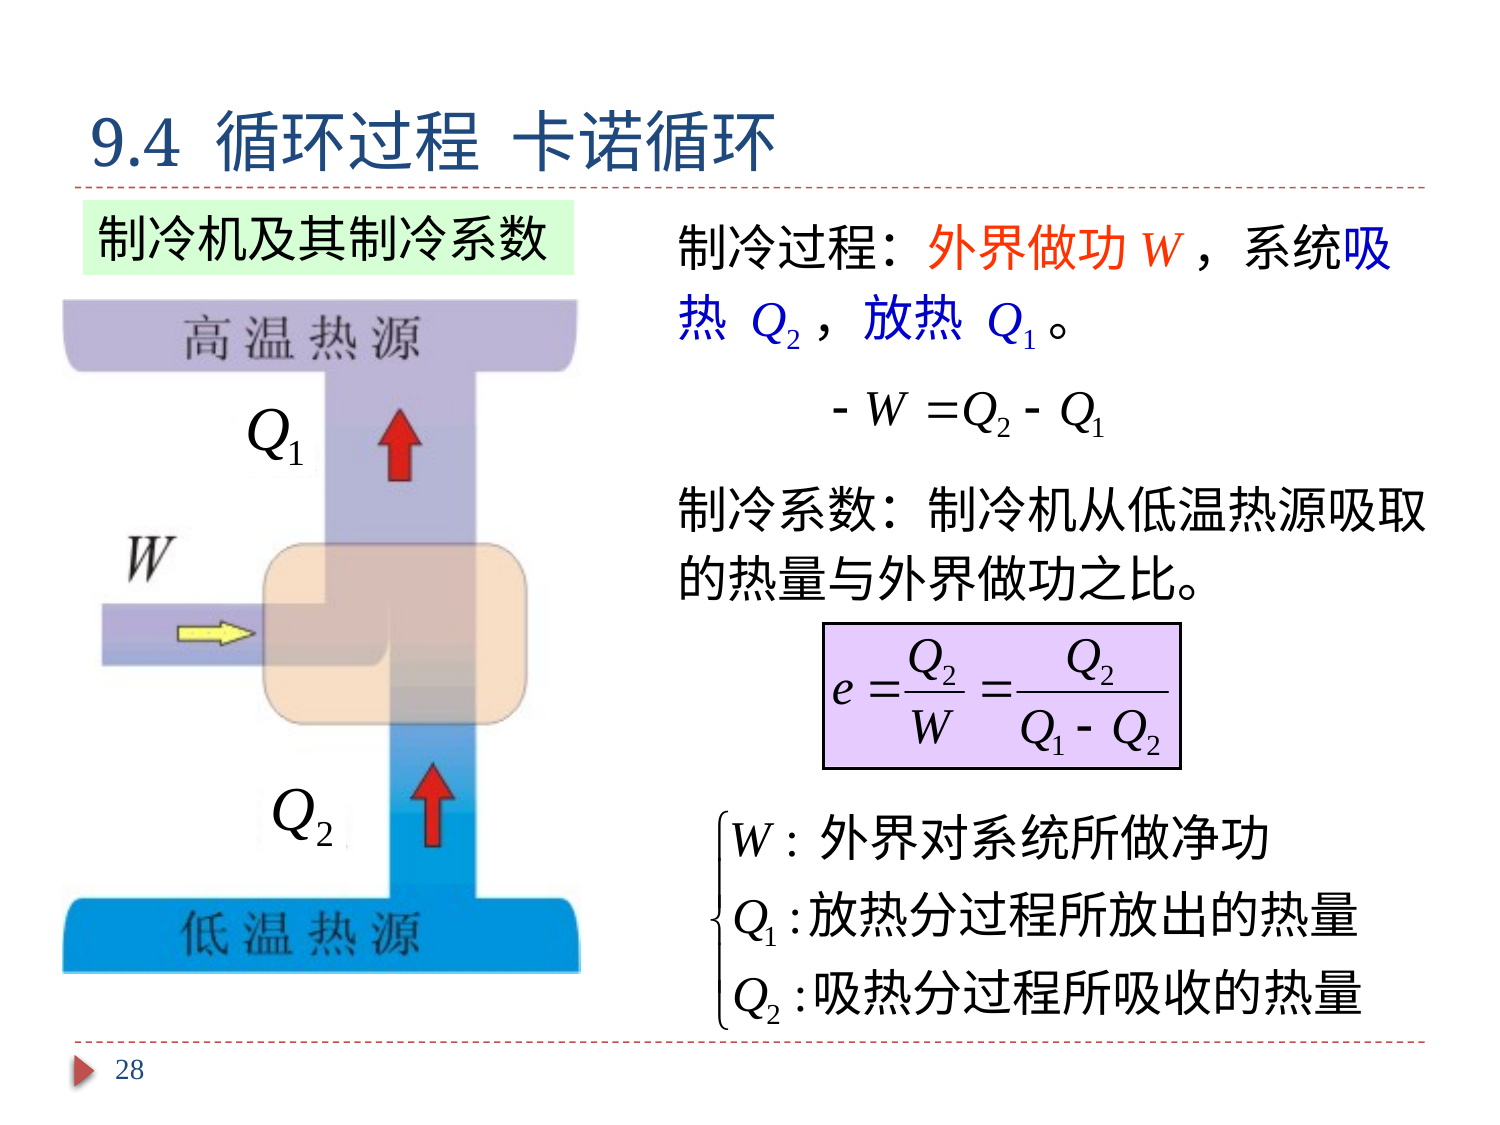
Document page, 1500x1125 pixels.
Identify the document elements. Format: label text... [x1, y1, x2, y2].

text_box 制冷系数：制冷机从低温热源吸取的热量与外界做功之比。 [662, 462, 1466, 616]
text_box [824, 374, 1113, 447]
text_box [824, 624, 1180, 767]
text_box 制冷过程：外界做功W，系统吸热 Q2，放热 Q1。 [662, 200, 1423, 363]
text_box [62, 299, 582, 974]
slide_number 28 [100, 1042, 426, 1103]
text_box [699, 799, 1373, 1042]
text_box 制冷机及其制冷系数 [83, 200, 575, 275]
title 9.4 循环过程 卡诺循环 [75, 37, 1425, 188]
